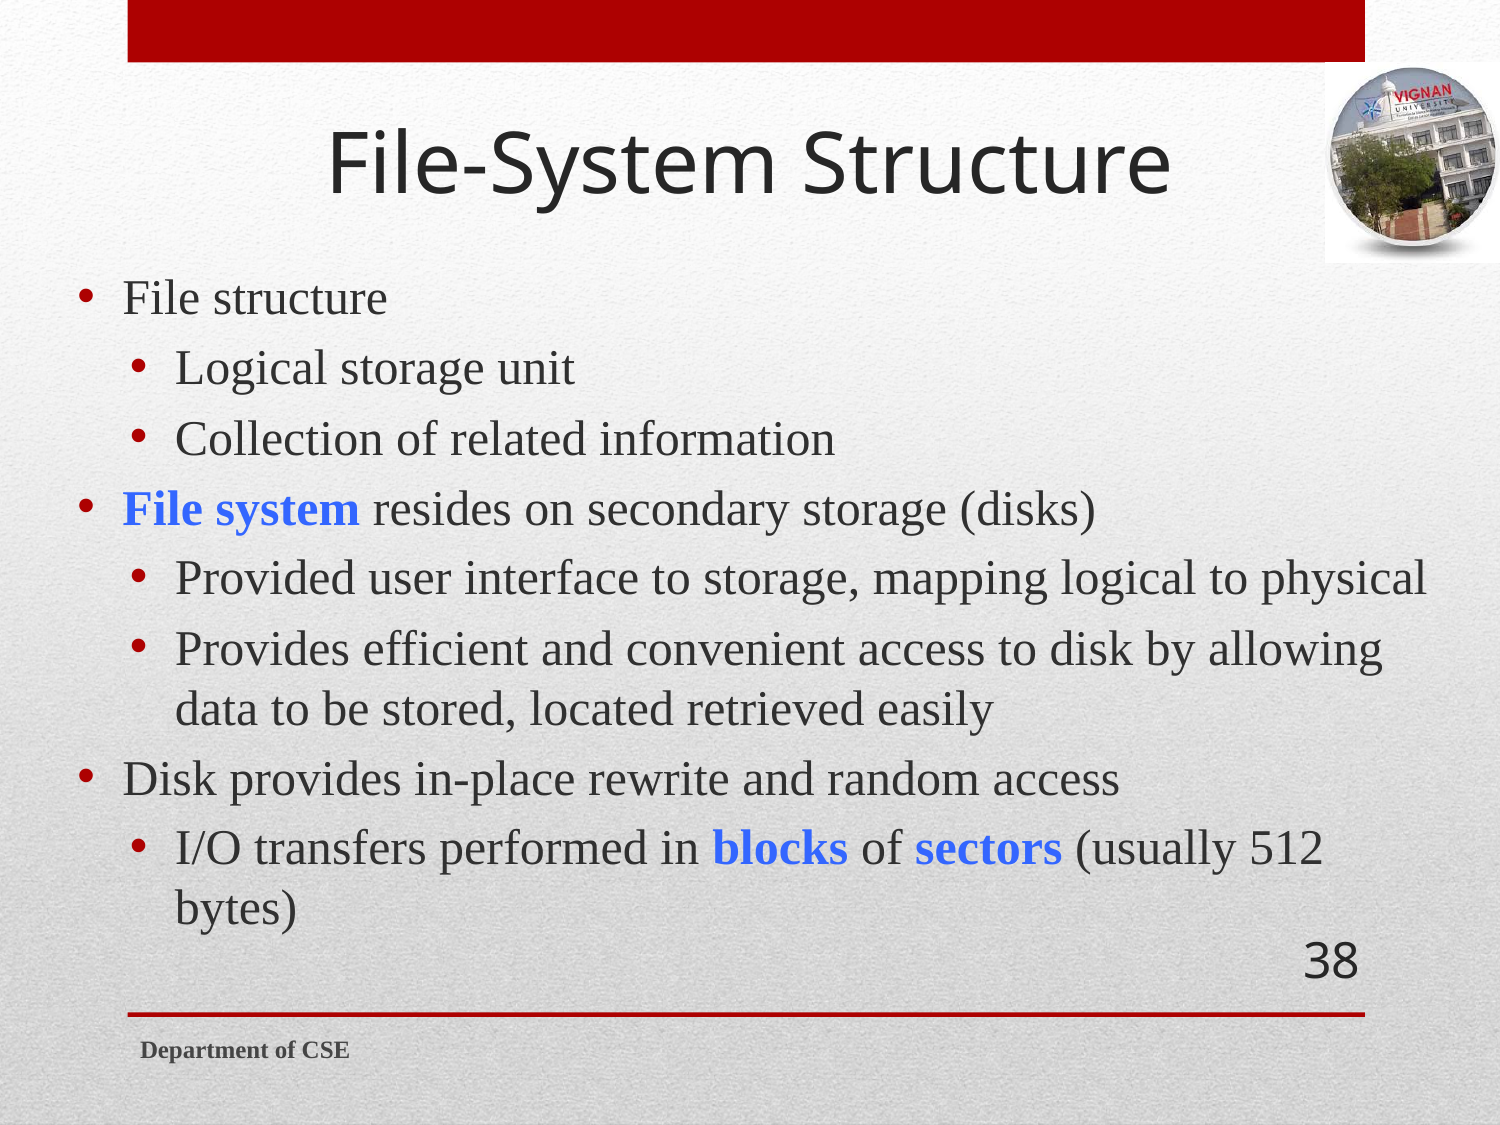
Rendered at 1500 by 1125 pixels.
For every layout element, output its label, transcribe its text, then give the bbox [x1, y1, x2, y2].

picture [1324, 61, 1500, 264]
slide_number 38 [1250, 933, 1375, 993]
footer Department of CSE [125, 1018, 925, 1079]
title File-System Structure [112, 99, 1319, 219]
list File structure Logical storage unit Collection of related information File system resides on secondary storage (disks) Provided user interface to storage, mapping logical to physical Provides efficient and convenient access to disk by allowing data to be stored, located retrieved easily Disk provides in-place rewrite and random access I/O transfers performed in blocks of sectors (usually 512 bytes) [62, 287, 1450, 1025]
